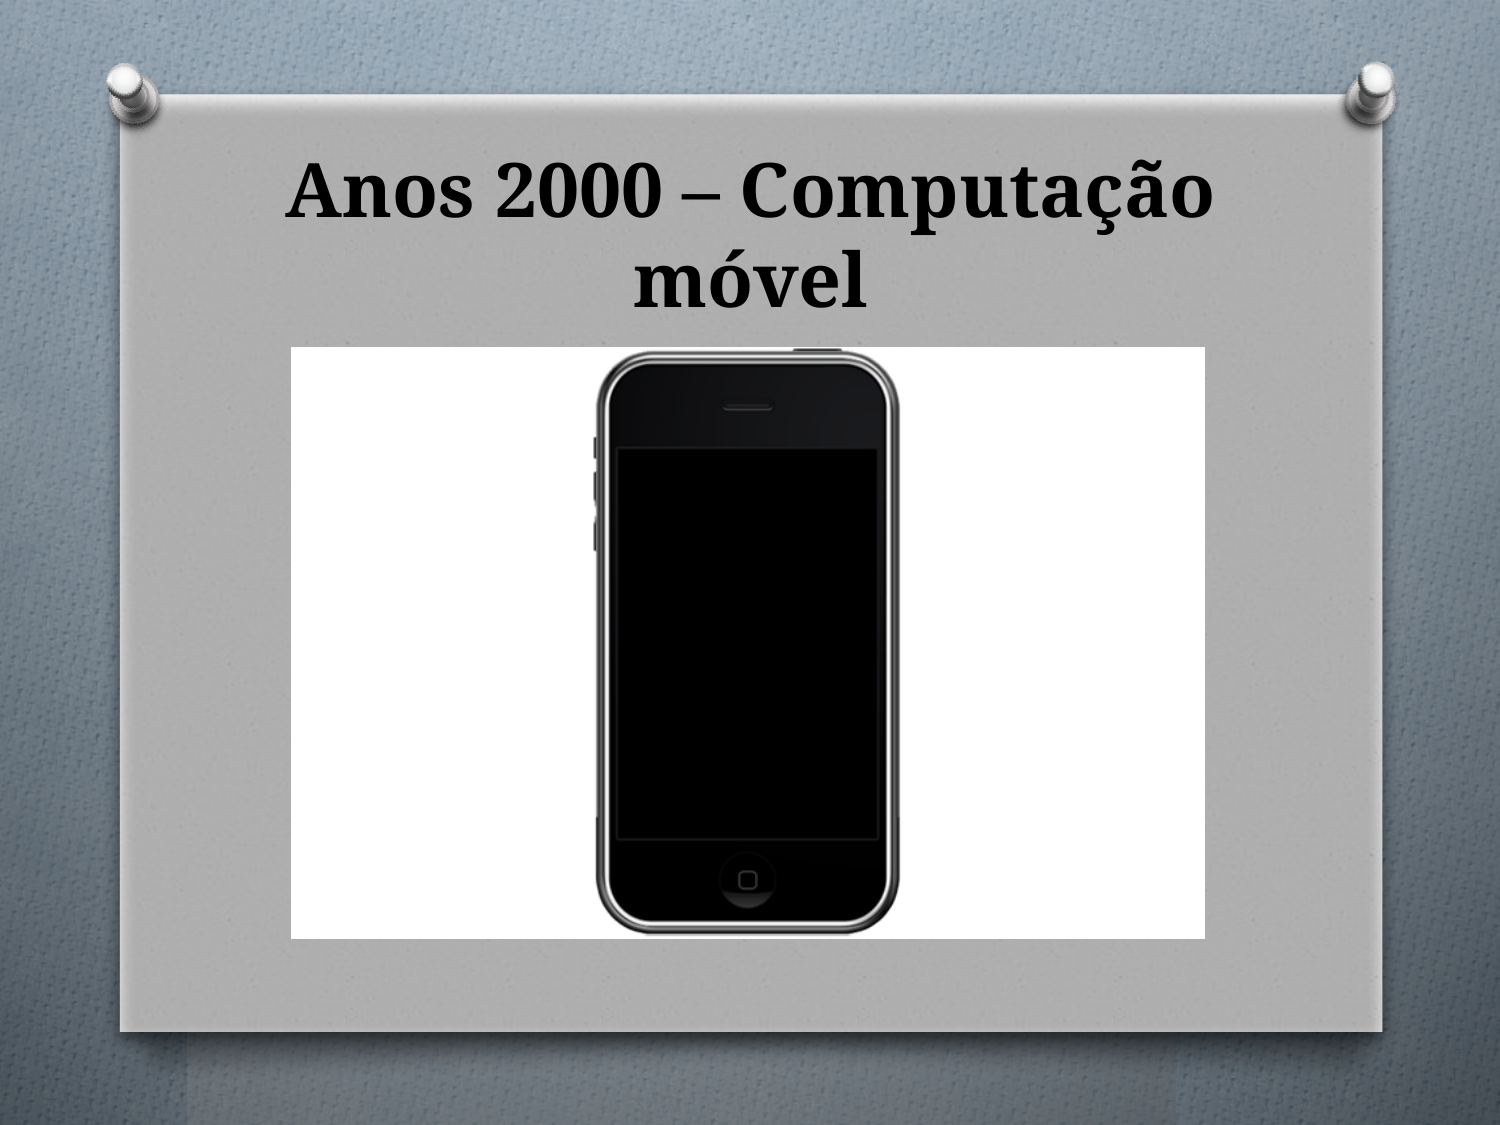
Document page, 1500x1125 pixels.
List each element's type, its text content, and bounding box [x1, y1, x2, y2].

picture [1317, 35, 1439, 156]
title Anos 2000 – Computação móvel [179, 134, 1323, 332]
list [291, 347, 1205, 939]
picture [75, 29, 198, 153]
